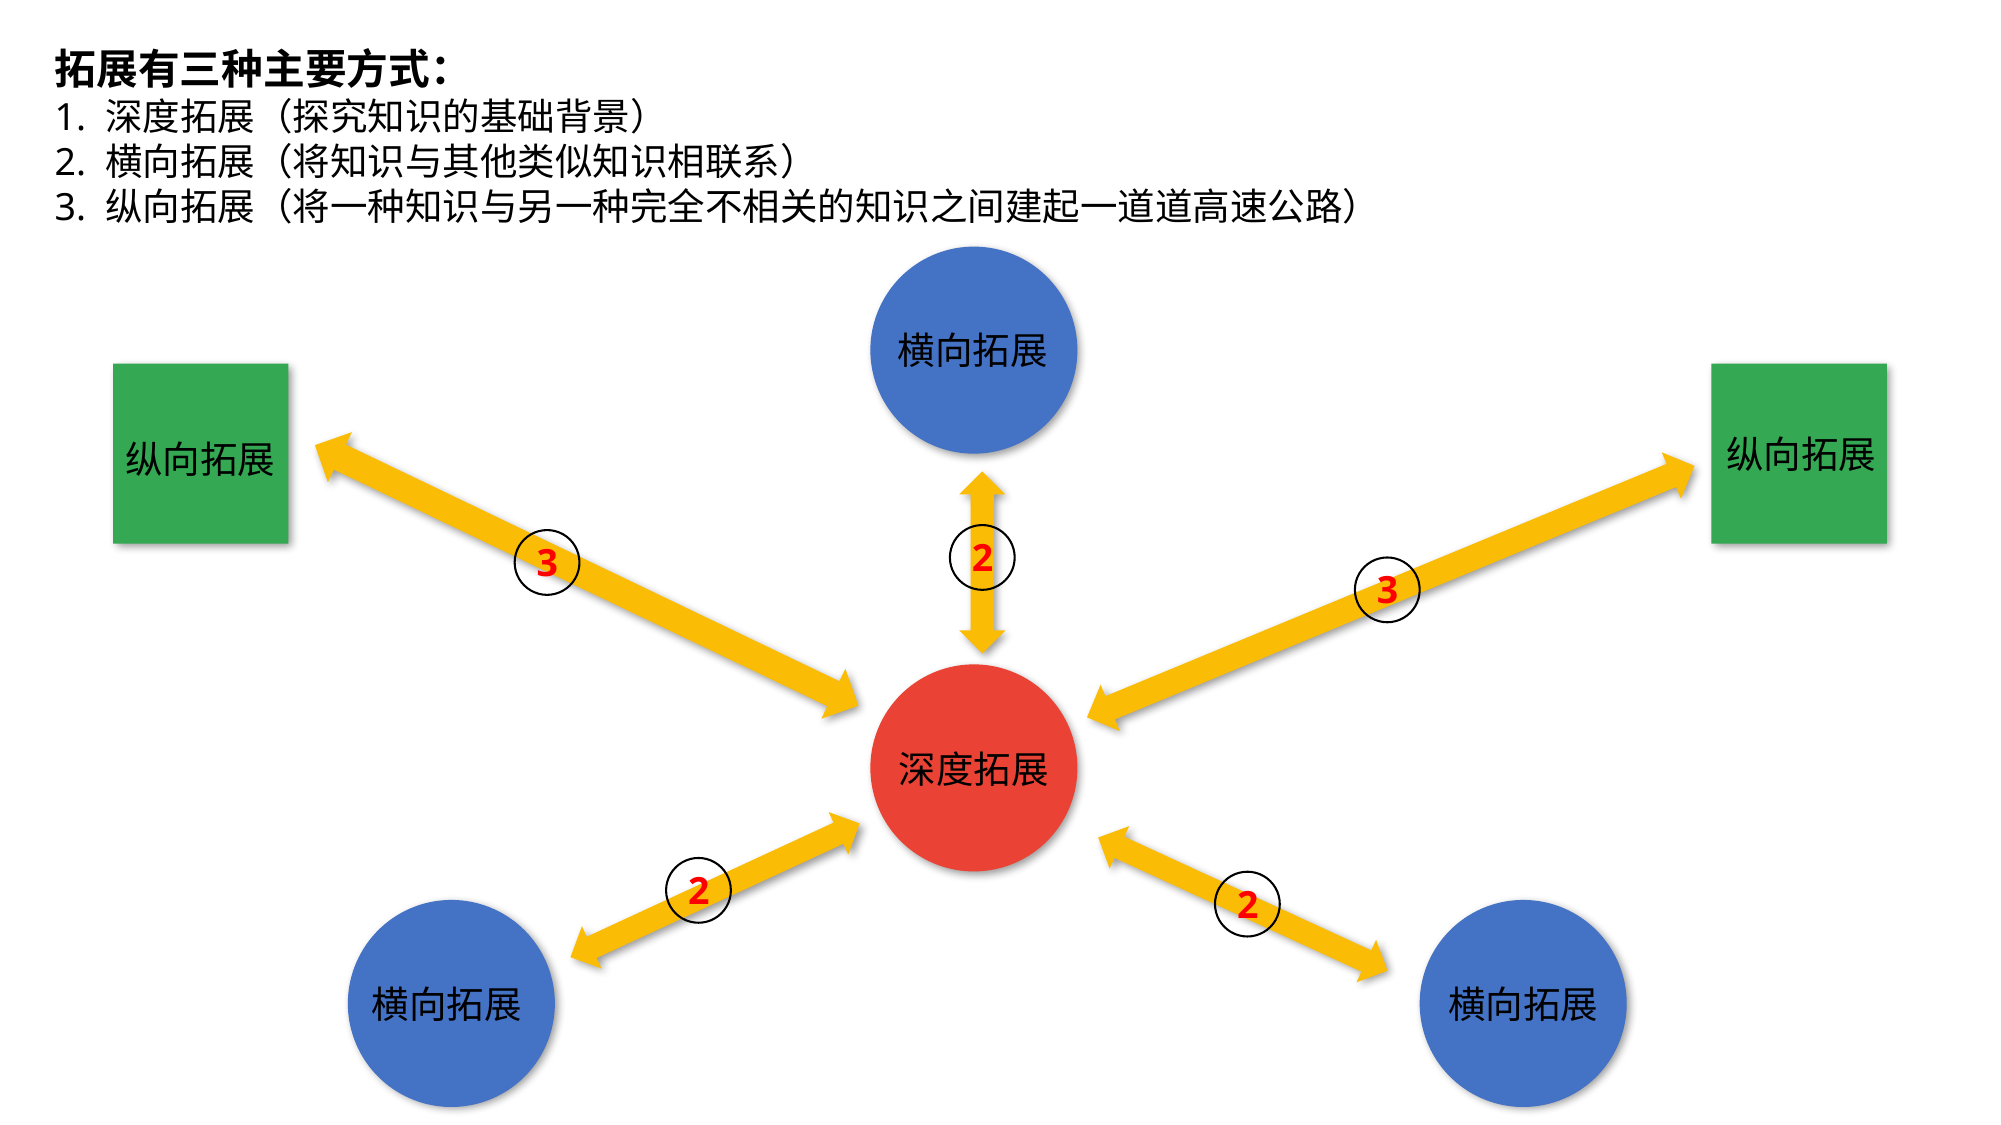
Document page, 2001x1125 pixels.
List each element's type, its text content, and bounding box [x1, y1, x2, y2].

text_box 纵向拓展 [1711, 423, 1892, 484]
text_box [1710, 363, 1888, 545]
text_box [514, 530, 580, 595]
text_box [869, 245, 1079, 455]
text_box [112, 363, 289, 428]
text_box [112, 489, 289, 545]
text_box [956, 590, 1008, 655]
text_box 拓展有三种主要方式： 1. 深度拓展（探究知识的基础背景） 2. 横向拓展（将知识与其他类似知识相联系） 3. 纵向拓展（将一种知识与另一种完全不相关的知识之间建起一道道高速公路） [39, 35, 1395, 281]
text_box [580, 555, 860, 721]
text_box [1214, 871, 1280, 937]
text_box [1418, 898, 1628, 1109]
text_box 深度拓展 [883, 739, 1064, 799]
text_box 横向拓展 [357, 973, 537, 1033]
text_box [313, 430, 527, 557]
text_box [956, 469, 1008, 525]
text_box [1420, 450, 1696, 594]
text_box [949, 525, 1015, 590]
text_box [1354, 557, 1420, 623]
text_box [1096, 824, 1214, 905]
text_box [1280, 907, 1389, 985]
text_box [1085, 592, 1354, 733]
text_box [869, 663, 1079, 873]
text_box 横向拓展 [1433, 973, 1614, 1033]
text_box [569, 899, 675, 971]
text_box 横向拓展 [882, 319, 1063, 380]
text_box [346, 898, 556, 1109]
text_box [666, 857, 731, 923]
text_box 纵向拓展 [110, 428, 291, 489]
text_box [731, 810, 861, 897]
